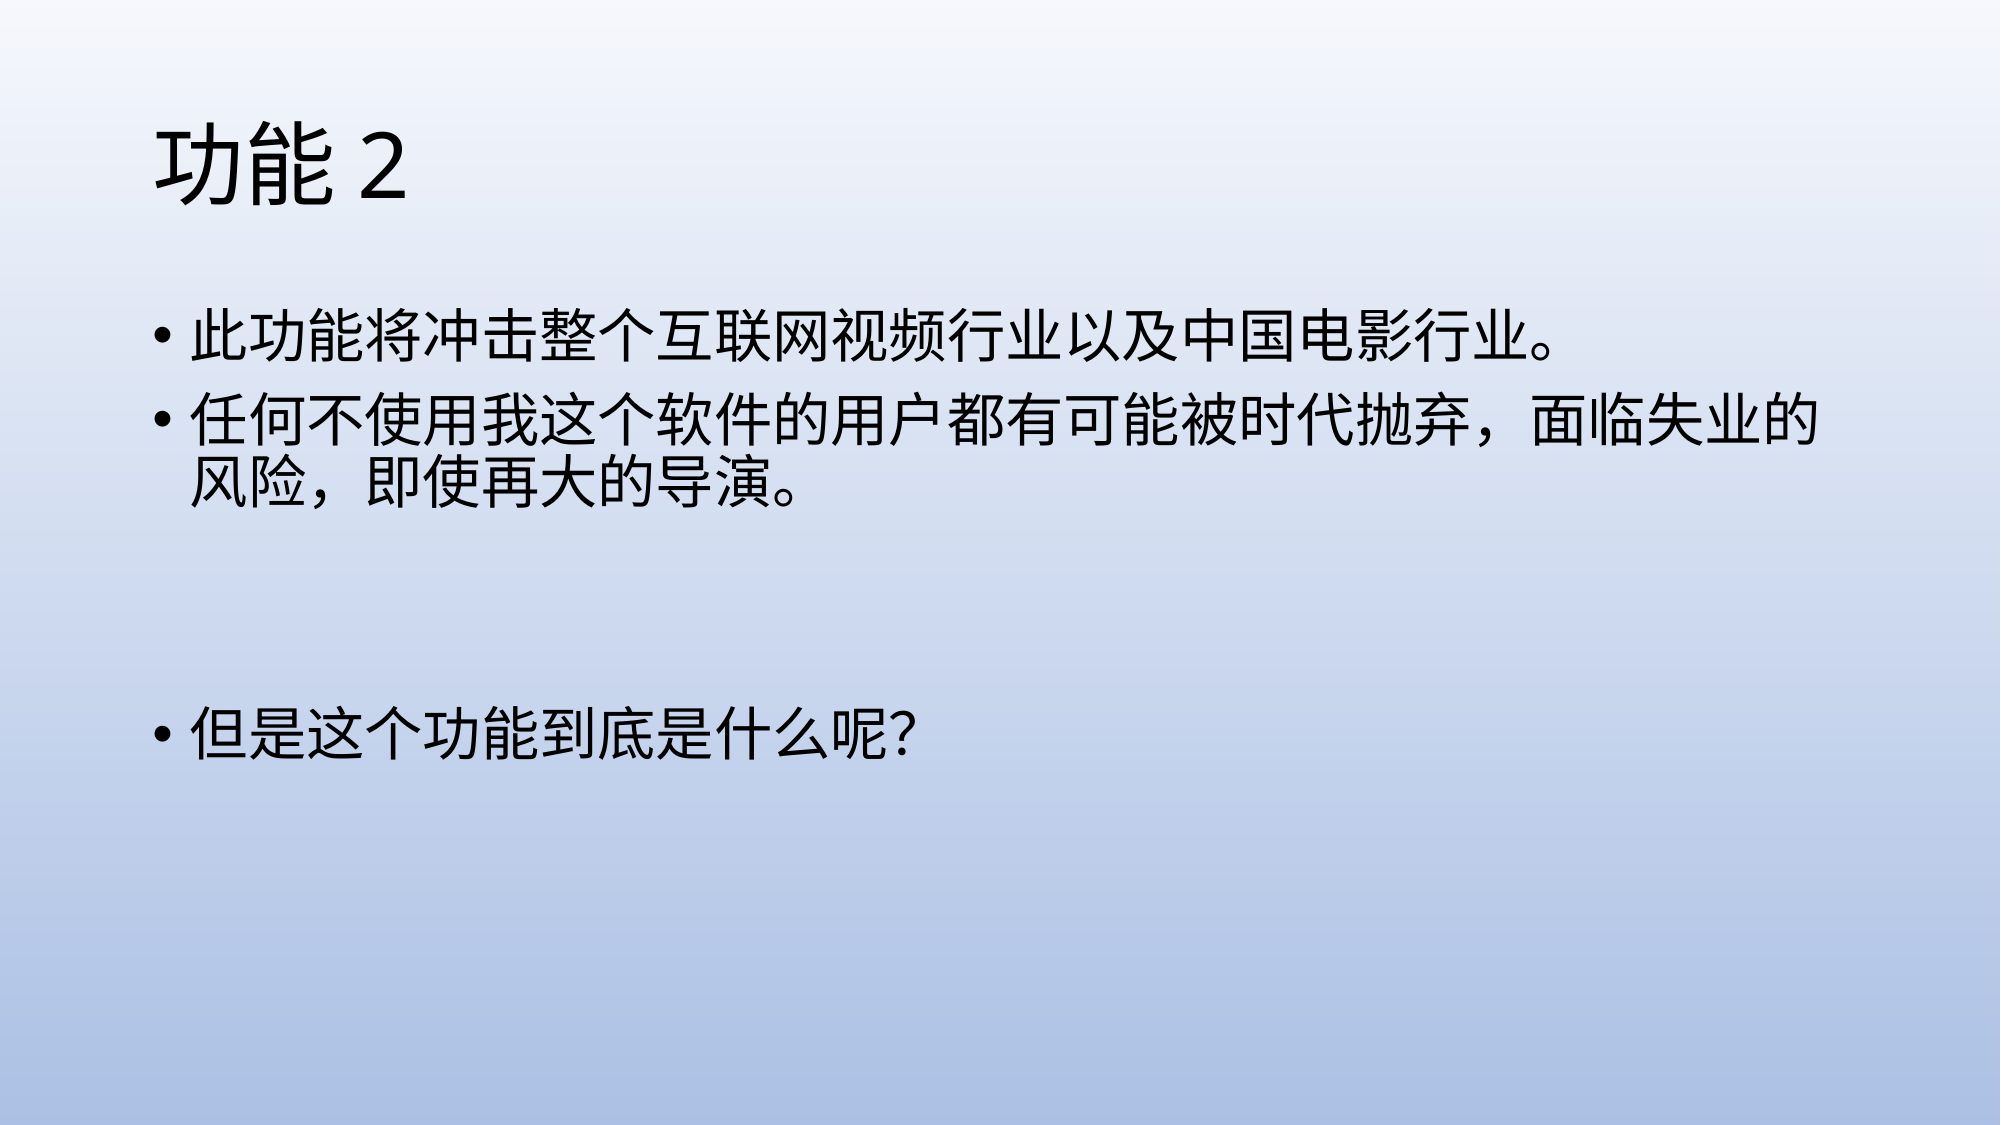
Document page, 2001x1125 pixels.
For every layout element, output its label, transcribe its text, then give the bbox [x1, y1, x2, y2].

title 功能2 [137, 59, 1863, 278]
list 此功能将冲击整个互联网视频行业以及中国电影行业。 任何不使用我这个软件的用户都有可能被时代抛弃，面临失业的风险，即使再大的导演。 但是这个功能到底是什么呢？ [137, 299, 1863, 1014]
